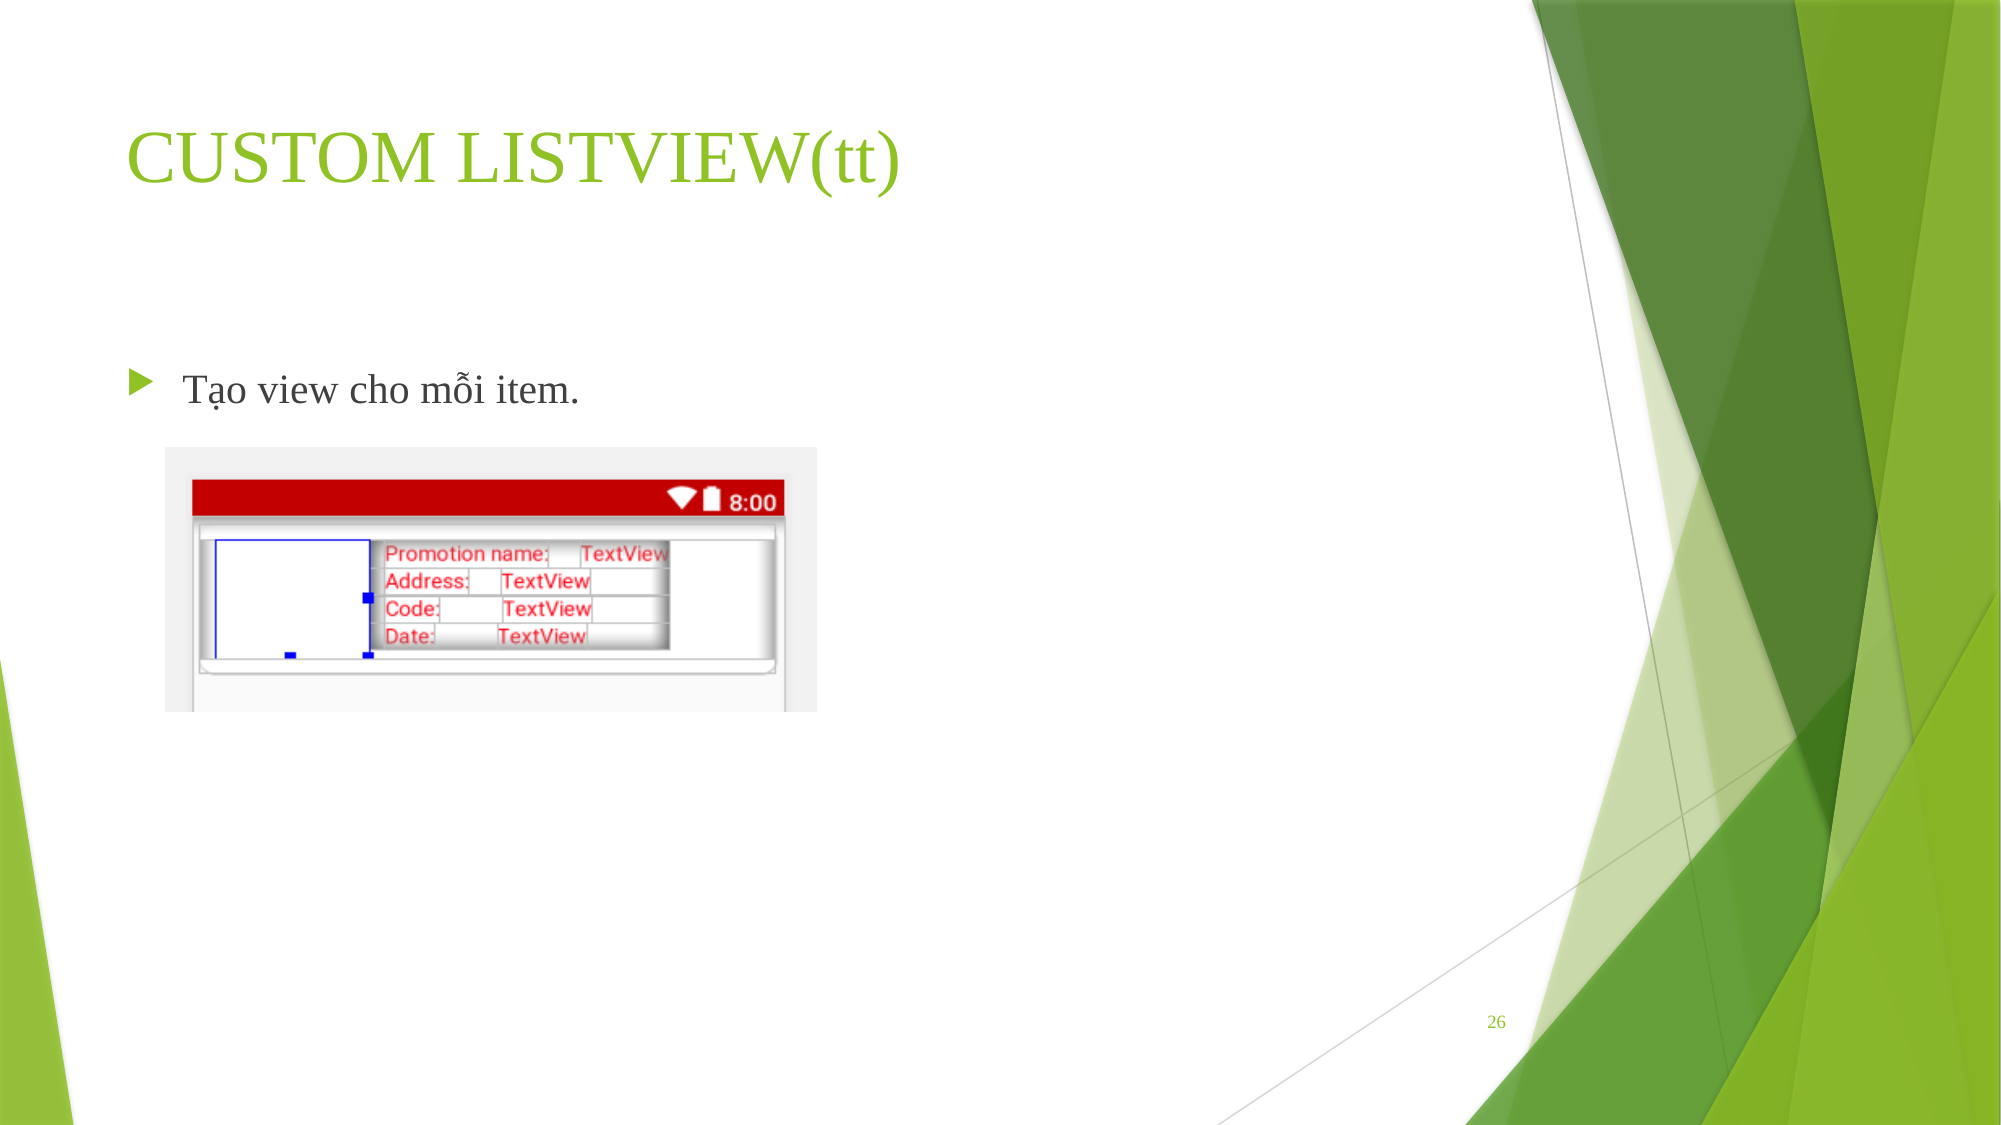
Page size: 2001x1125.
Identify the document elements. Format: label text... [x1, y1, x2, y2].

list Tạo view cho mỗi item. [111, 354, 1522, 992]
slide_number 26 [1409, 991, 1522, 1051]
picture [165, 446, 817, 713]
title CUSTOM LISTVIEW(tt) [111, 99, 1522, 317]
